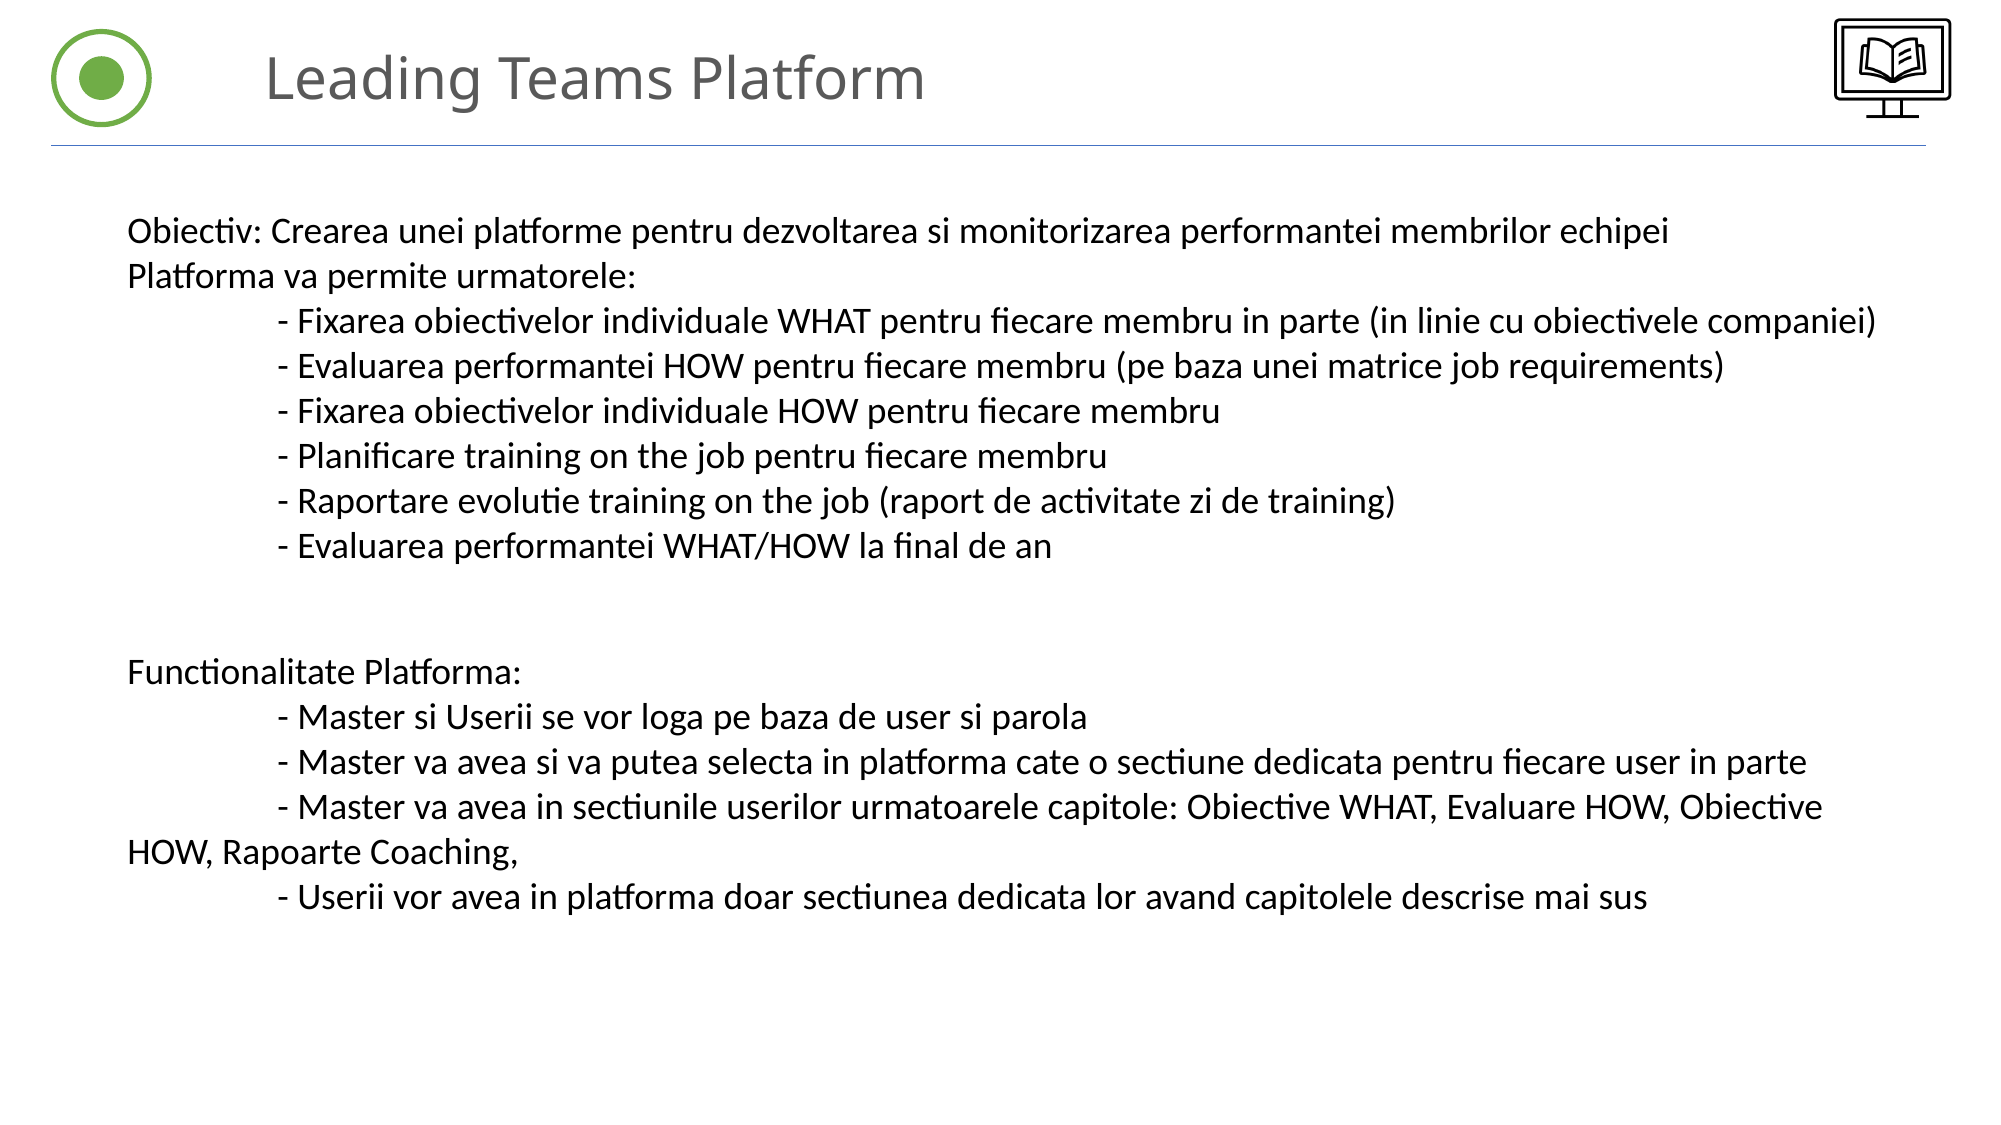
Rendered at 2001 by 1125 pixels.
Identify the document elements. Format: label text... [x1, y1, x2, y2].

text_box Functionalitate Platforma: - Master si Userii se vor loga pe baza de user si parola - Master va avea si va putea selecta in platforma cate o sectiune dedicata pentru fiecare user in parte - Master va avea in sectiunile userilor urmatoarele capitole: Obiective WHAT, Evaluare HOW, Obiective HOW, Rapoarte Coaching, - Userii vor avea in platforma doar sectiunea dedicata lor avand capitolele descrise mai sus [112, 640, 1914, 925]
text_box Leading Teams Platform [249, 41, 1794, 124]
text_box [51, 28, 152, 128]
text_box Obiectiv: Crearea unei platforme pentru dezvoltarea si monitorizarea performantei membrilor echipei Platforma va permite urmatorele: - Fixarea obiectivelor individuale WHAT pentru fiecare membru in parte (in linie cu obiectivele companiei) - Evaluarea performantei HOW pentru fiecare membru (pe baza unei matrice job requirements) - Fixarea obiectivelor individuale HOW pentru fiecare membru - Planificare training on the job pentru fiecare membru - Raportare evolutie training on the job (raport de activitate zi de training) - Evaluarea performantei WHAT/HOW la final de an [112, 199, 1915, 574]
picture [1822, 0, 1963, 137]
